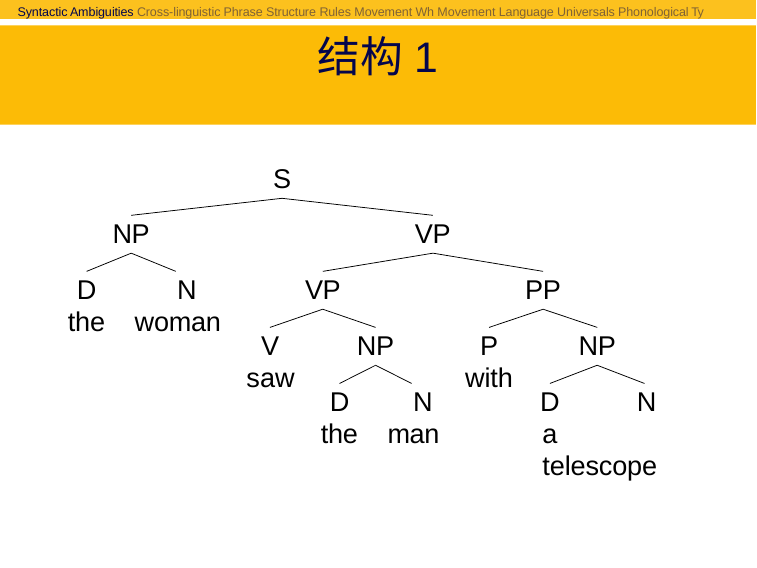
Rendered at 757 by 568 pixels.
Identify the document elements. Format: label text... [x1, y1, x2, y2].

title 结构1 [0, 25, 756, 125]
text_box NP [110, 214, 153, 250]
text_box Syntactic Ambiguities Cross-linguistic Phrase Structure Rules Movement Wh Movement Language Universals Phonological Ty [0, 0, 756, 19]
text_box P with [463, 326, 516, 393]
text_box VP [302, 270, 343, 306]
text_box D N the woman [65, 270, 222, 337]
text_box NP [354, 326, 397, 362]
text_box D N the man [318, 382, 440, 449]
text_box VP [412, 214, 454, 250]
text_box D N a telescope [538, 382, 705, 482]
text_box PP [523, 270, 564, 306]
text_box S [271, 159, 294, 194]
text_box V saw [244, 326, 296, 393]
text_box NP [576, 326, 618, 362]
